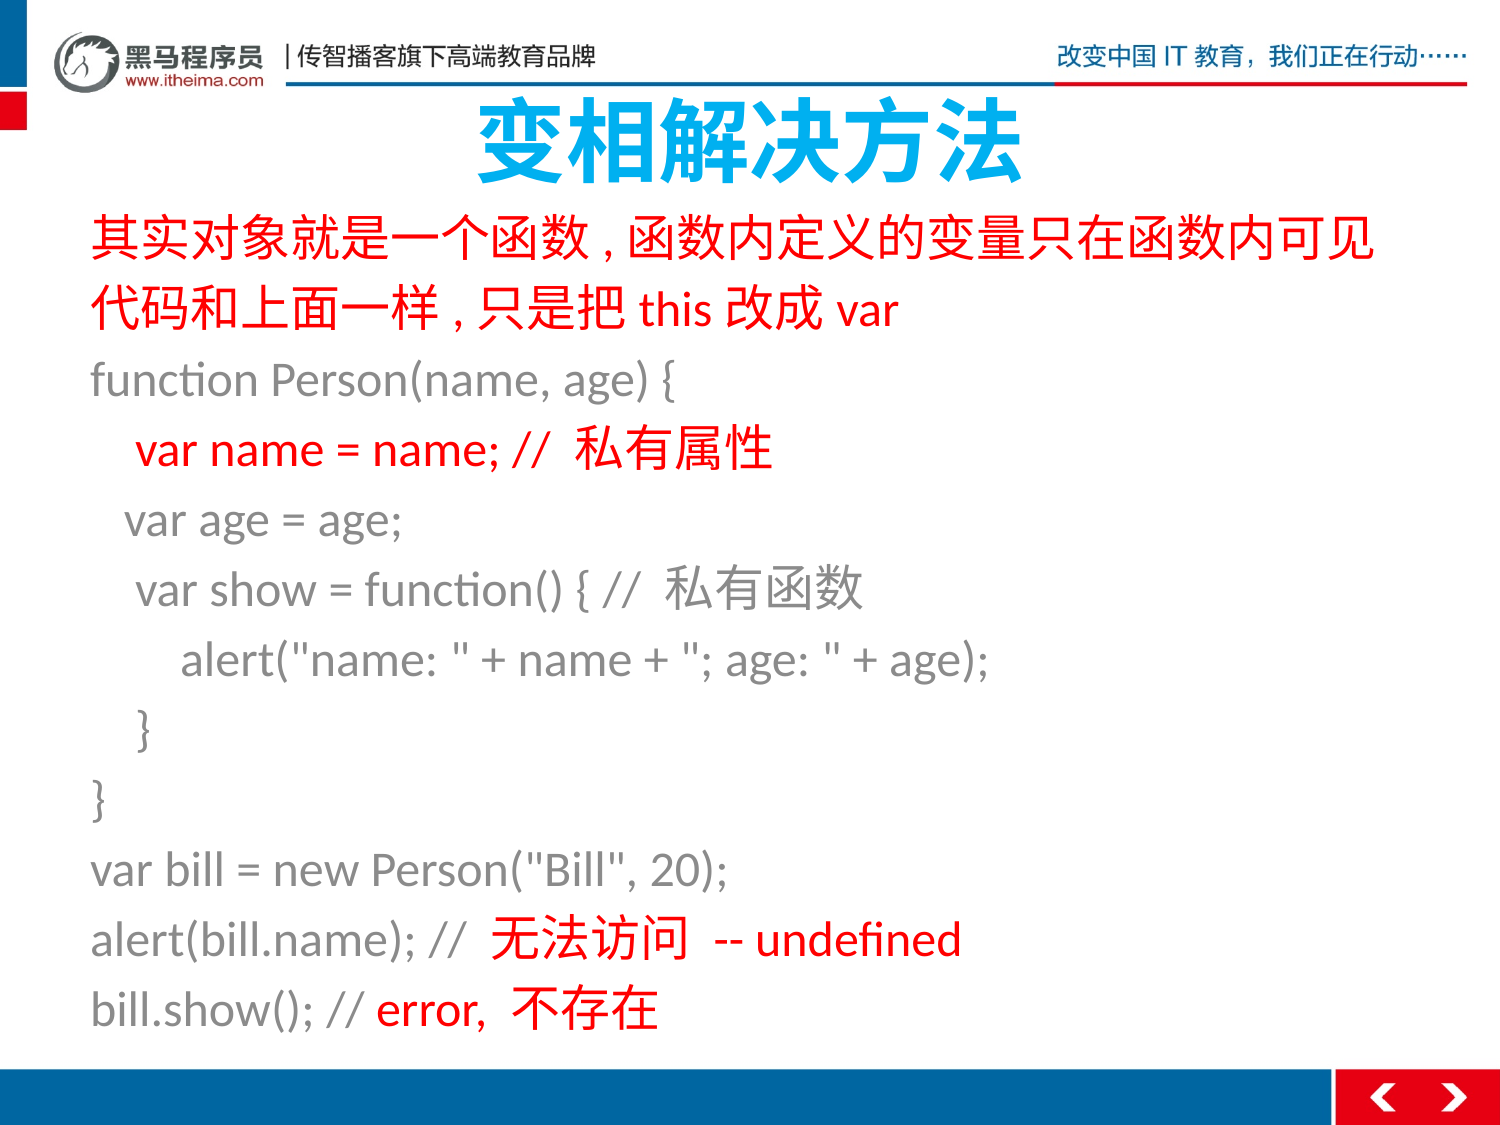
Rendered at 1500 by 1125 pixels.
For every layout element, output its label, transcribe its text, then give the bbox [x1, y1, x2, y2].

subtitle 其实对象就是一个函数,函数内定义的变量只在函数内可见 代码和上面一样,只是把this改成var function Person(name, age) { var name = name; // 私有属性 var age = age; var show = function() { // 私有函数 alert("name: " + name + "; age: " + age); } } var bill = new Person("Bill", 20); alert(bill.name); // 无法访问 -- undefined bill.show(); // error, 不存在 [75, 199, 1483, 1094]
picture [0, 0, 1500, 1125]
title 变相解决方法 [75, 45, 1425, 199]
